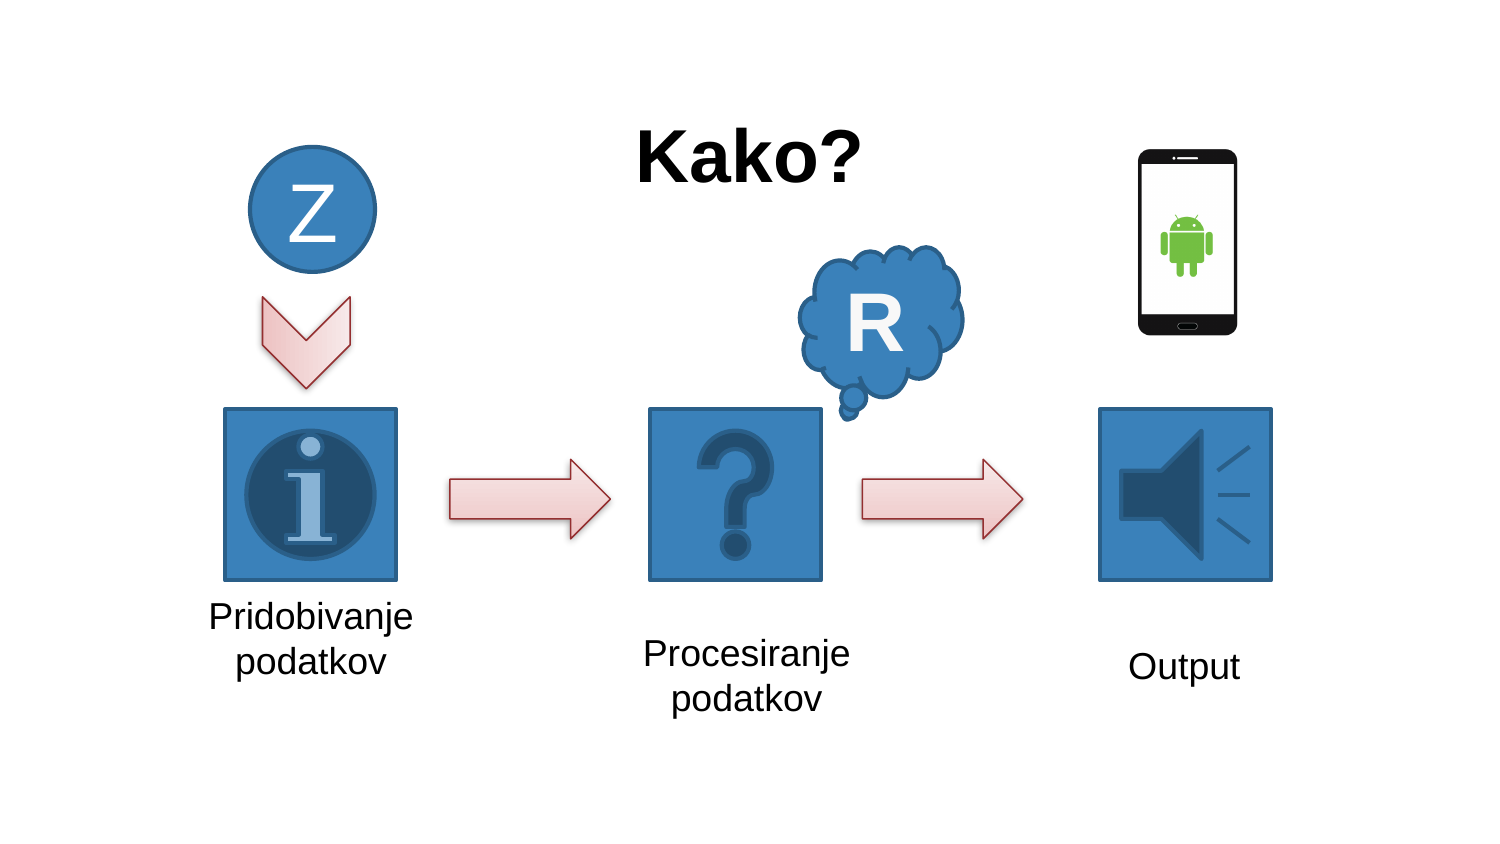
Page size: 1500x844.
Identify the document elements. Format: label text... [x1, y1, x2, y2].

text_box Z [247, 144, 378, 274]
picture [1137, 146, 1238, 338]
text_box R [797, 245, 965, 422]
text_box Procesiranje podatkov [612, 621, 881, 762]
text_box [648, 407, 823, 582]
title Kako? [75, 71, 1425, 213]
text_box [223, 407, 398, 582]
text_box Pridobivanje podatkov [193, 584, 429, 724]
text_box [449, 458, 611, 540]
text_box [1098, 407, 1273, 582]
text_box [861, 458, 1024, 540]
text_box [261, 296, 351, 390]
text_box Output [1113, 634, 1256, 695]
